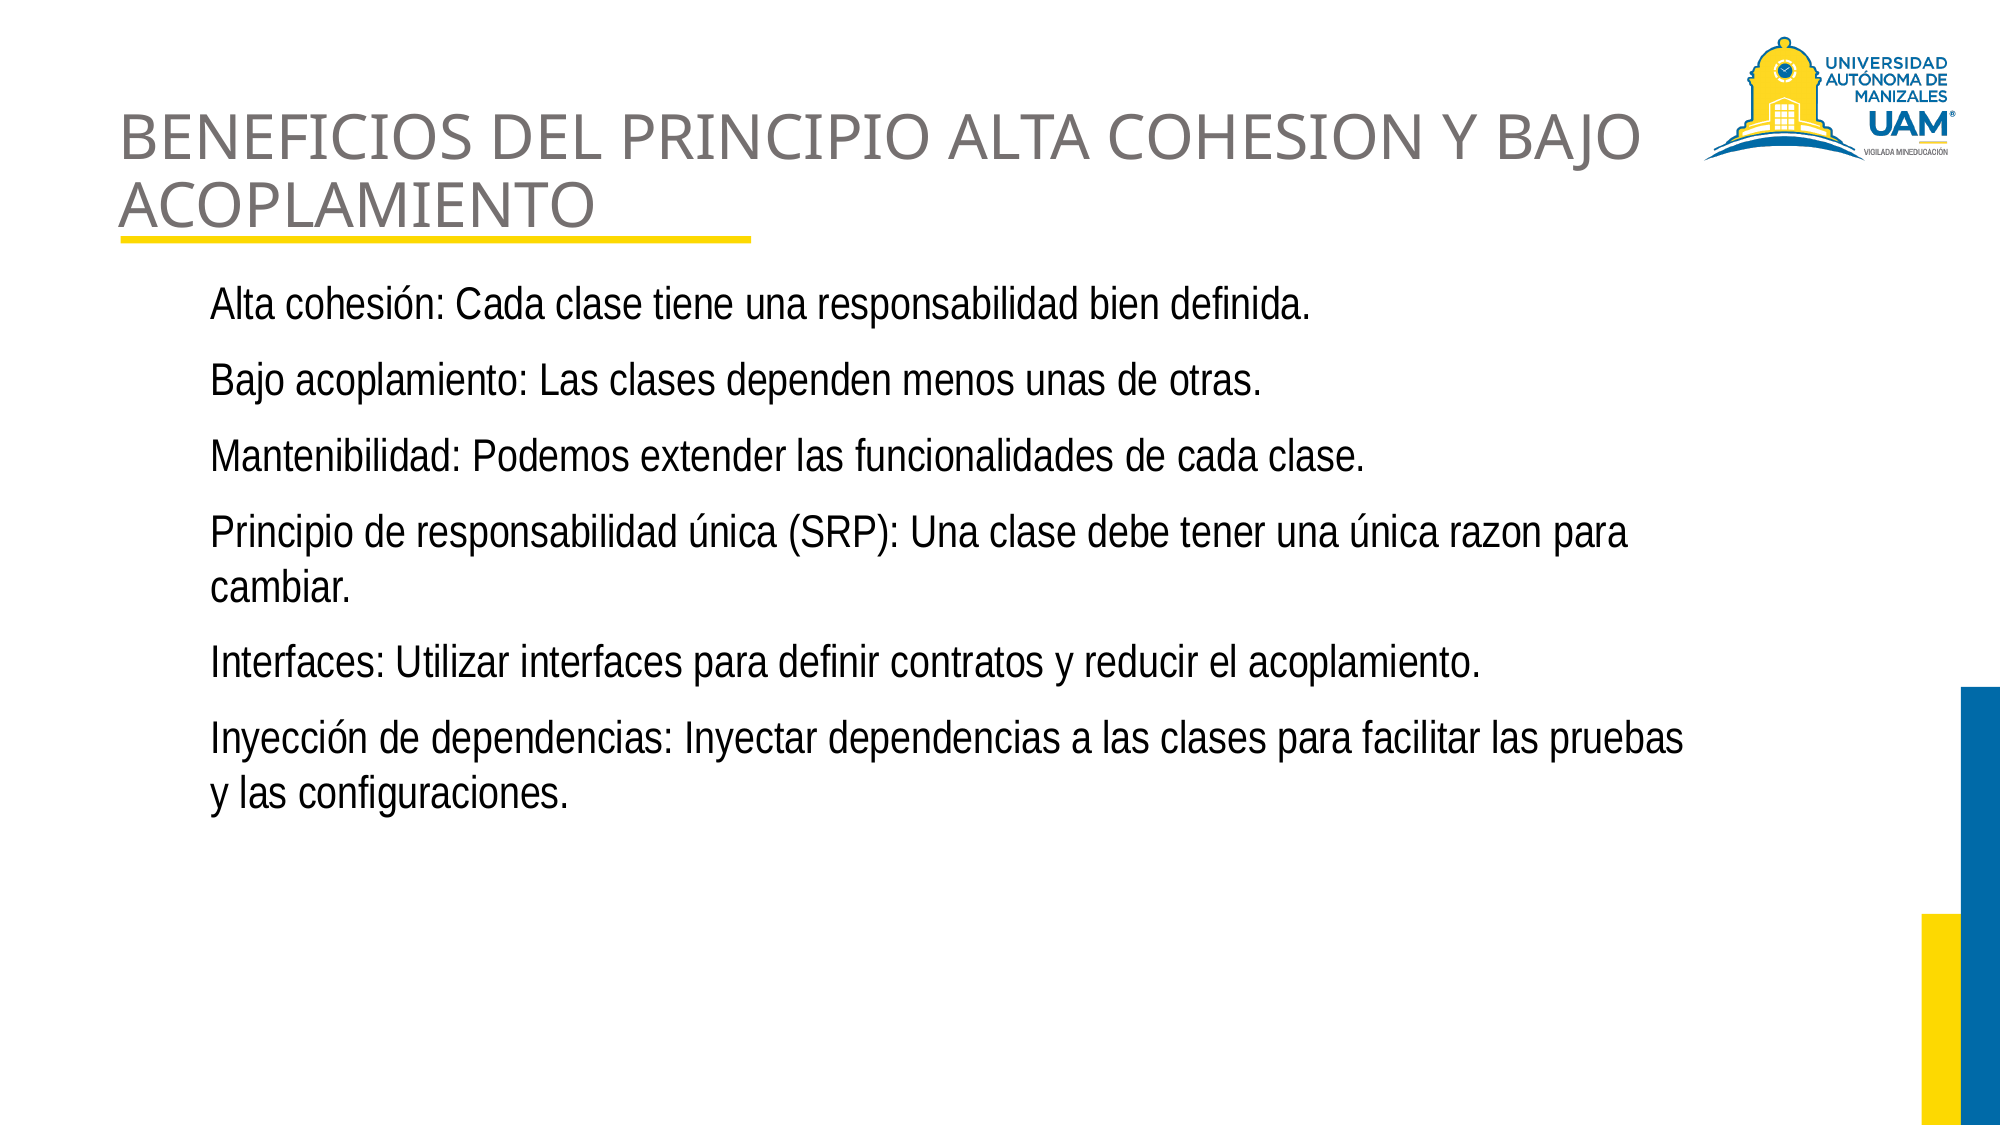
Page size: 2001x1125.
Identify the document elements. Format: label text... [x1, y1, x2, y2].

list Alta cohesión: Cada clase tiene una responsabilidad bien definida. Bajo acoplamiento: Las clases dependen menos unas de otras. Mantenibilidad: Podemos extender las funcionalidades de cada clase. Principio de responsabilidad única (SRP): Una clase debe tener una única razon para cambiar. Interfaces: Utilizar interfaces para definir contratos y reducir el acoplamiento. Inyección de dependencias: Inyectar dependencias a las clases para facilitar las pruebas y las configuraciones. [120, 266, 1703, 952]
picture [1683, 13, 1976, 184]
text_box [120, 236, 752, 244]
title BENEFICIOS DEL PRINCIPIO ALTA COHESION Y BAJO ACOPLAMIENTO [103, 88, 1829, 259]
